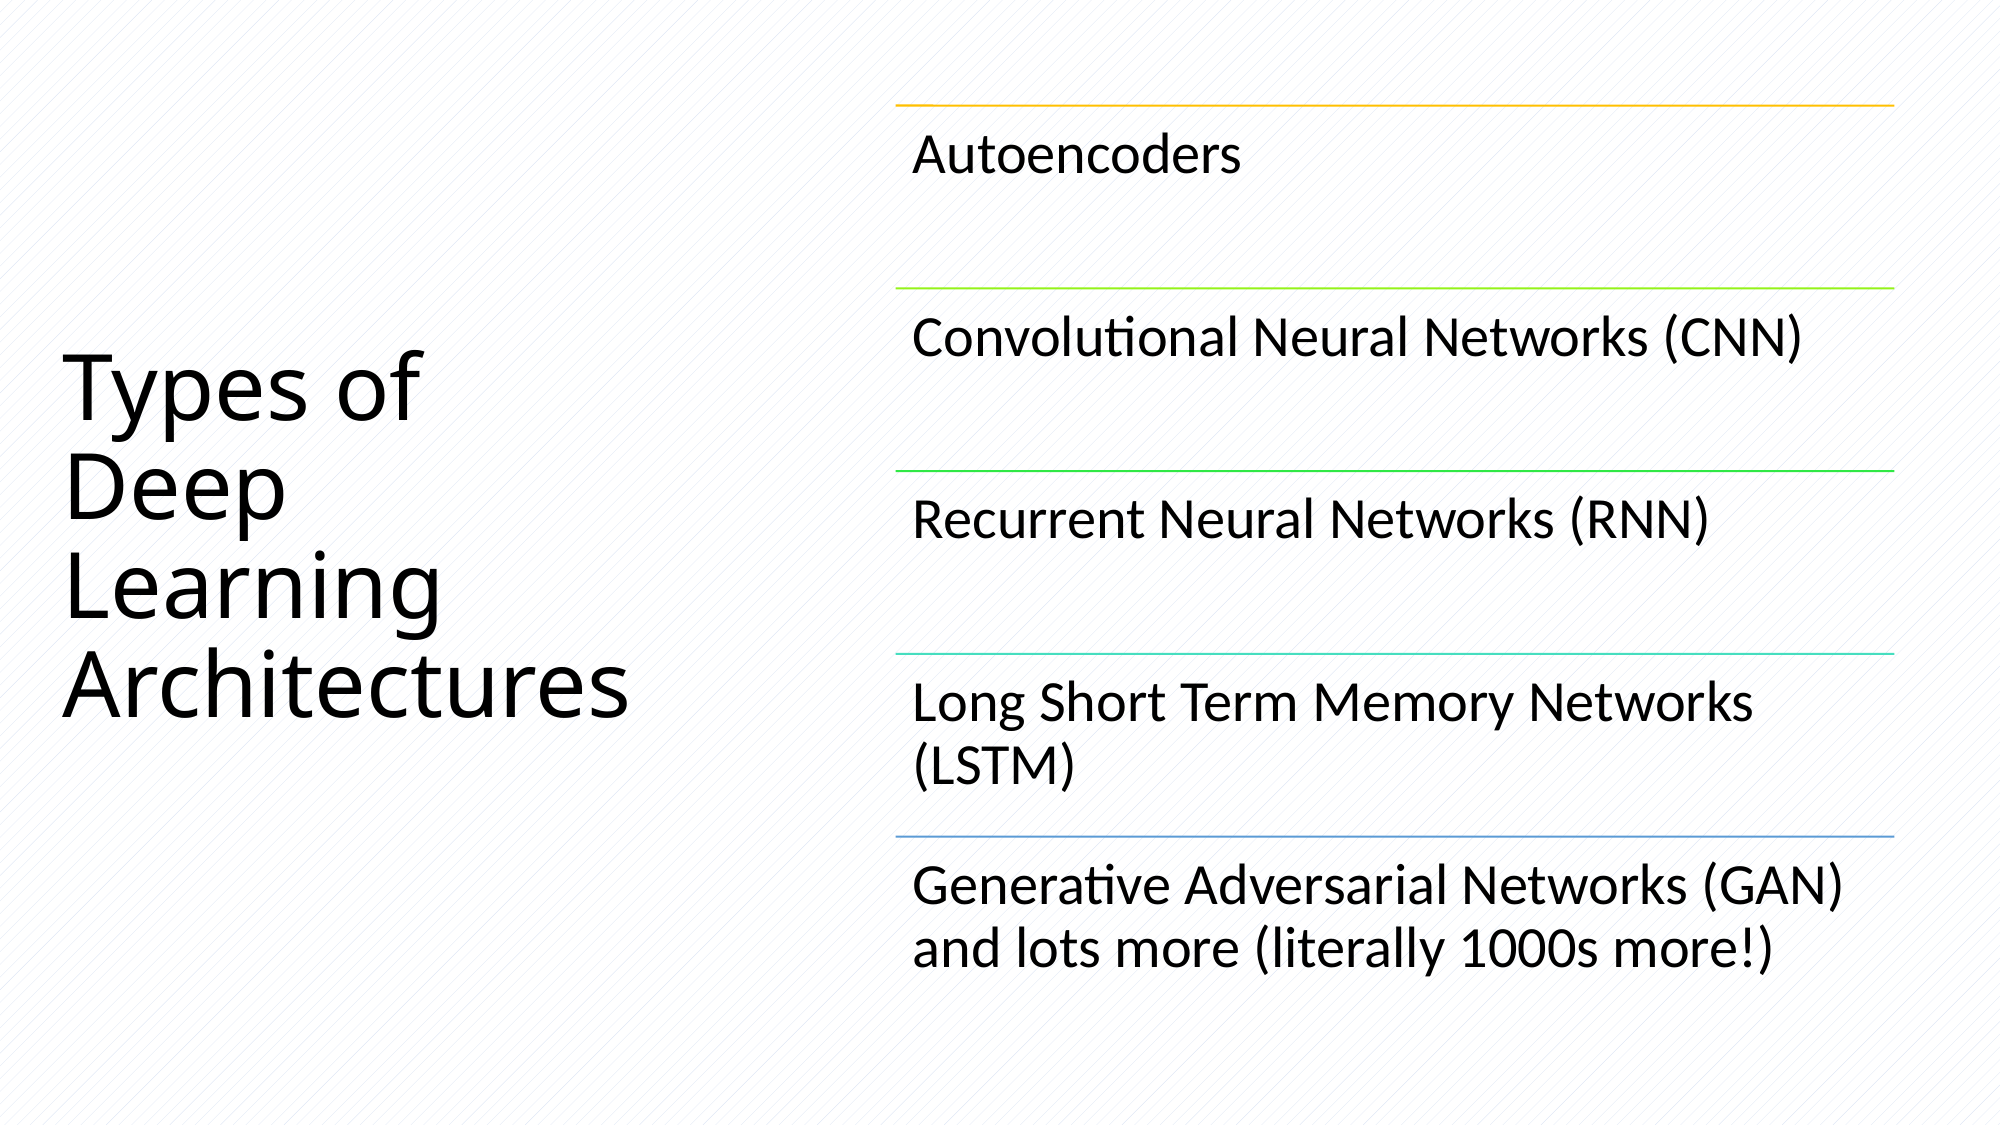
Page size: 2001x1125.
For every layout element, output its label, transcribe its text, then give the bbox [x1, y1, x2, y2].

title Types of Deep Learning Architectures [47, 22, 685, 1057]
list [895, 105, 1895, 1020]
